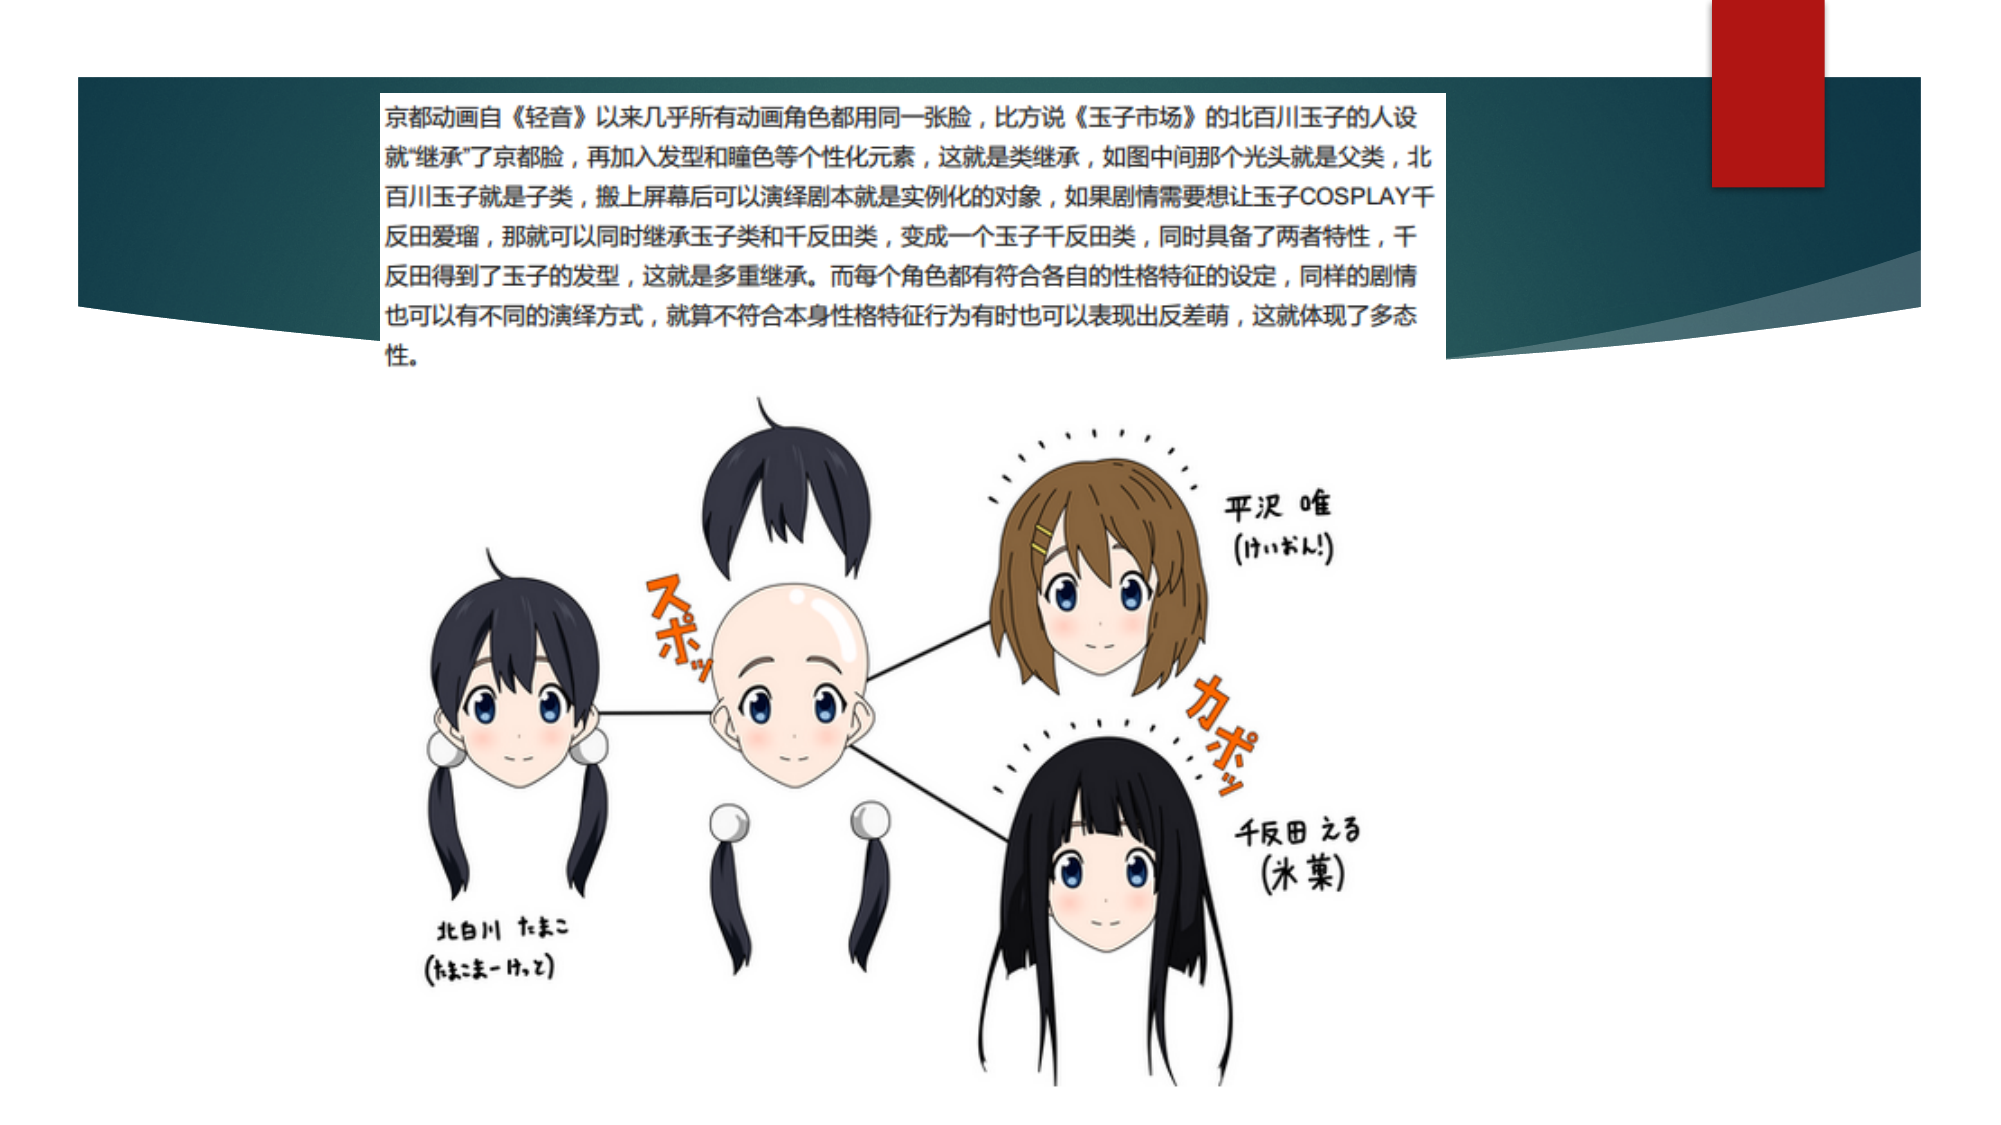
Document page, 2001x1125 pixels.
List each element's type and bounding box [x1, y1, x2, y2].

picture [380, 93, 1447, 1113]
